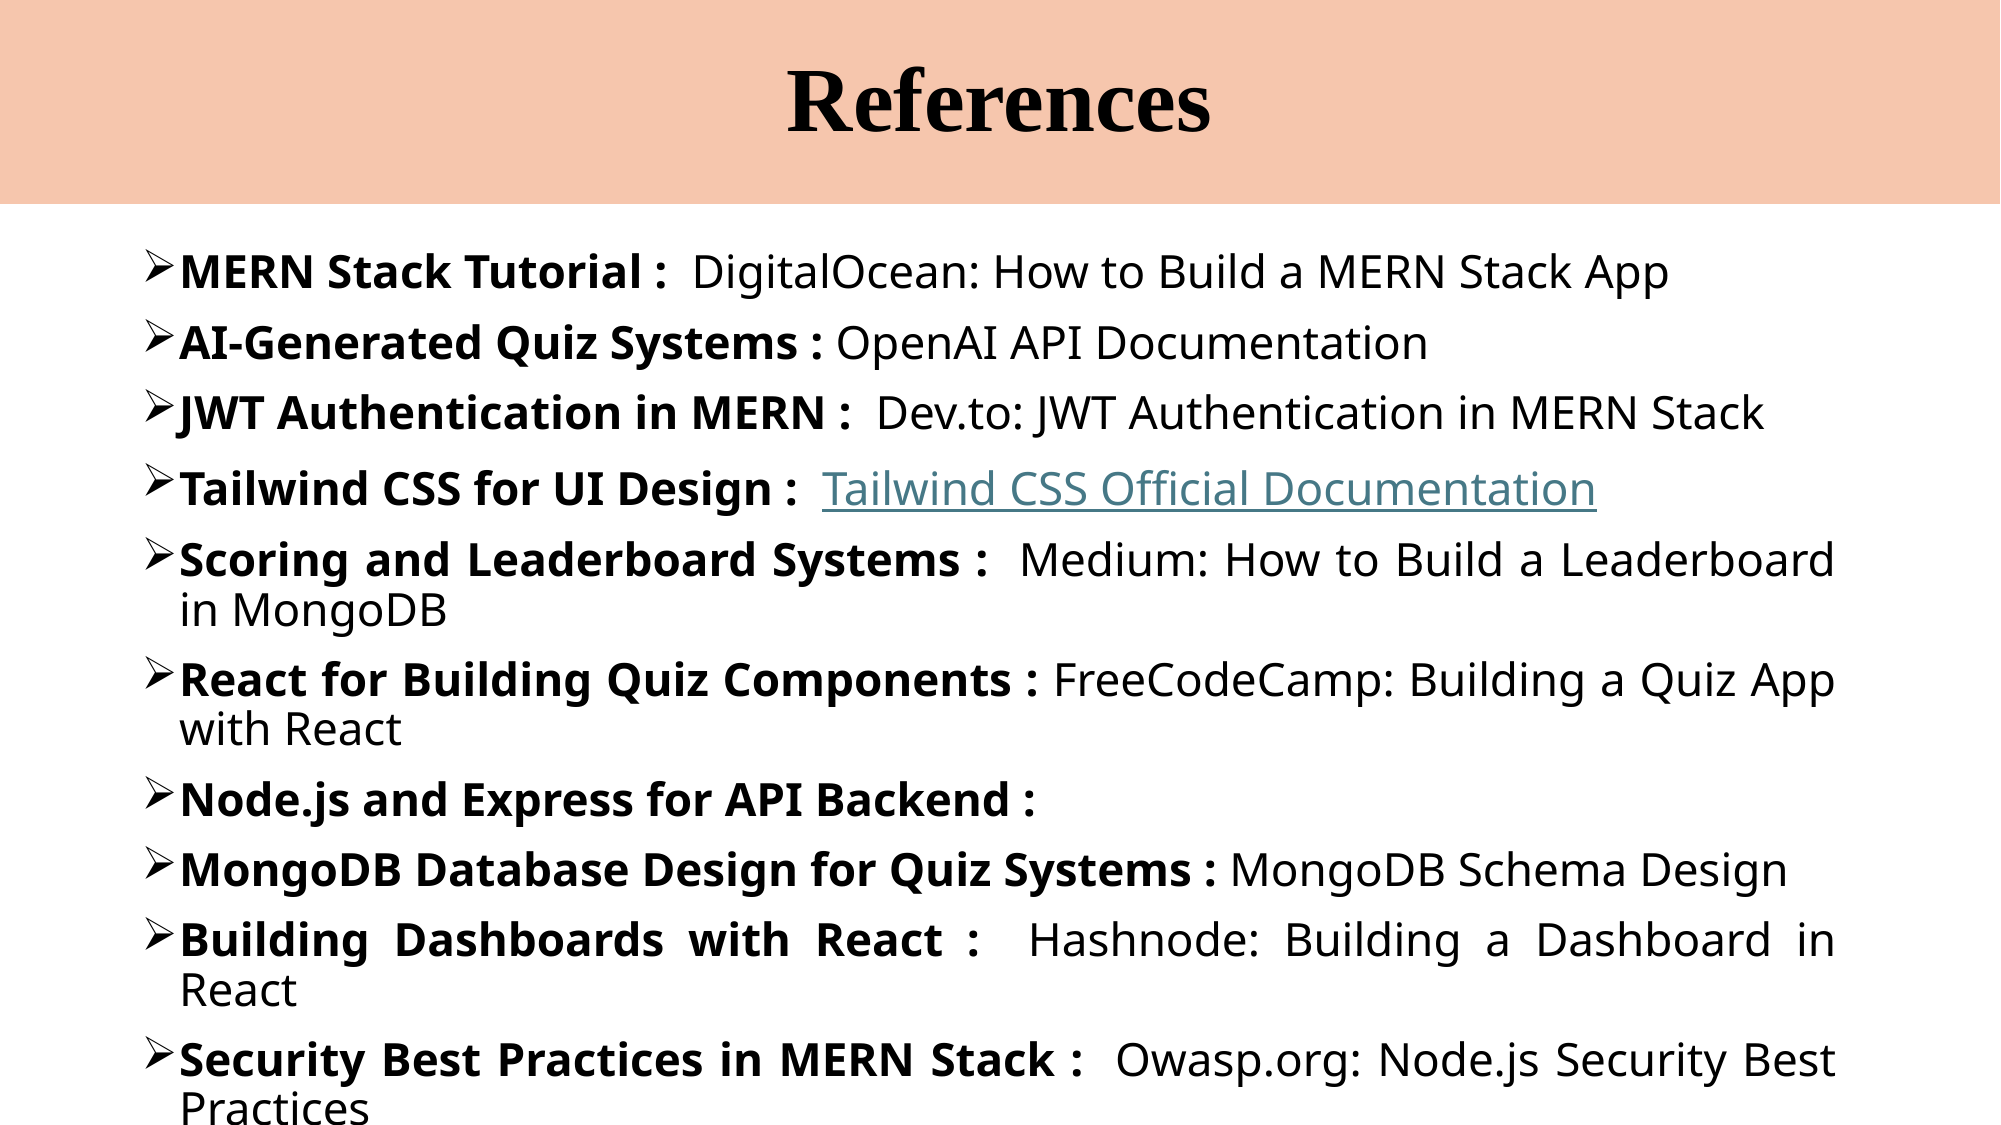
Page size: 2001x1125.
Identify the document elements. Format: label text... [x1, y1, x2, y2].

title References [0, 0, 2000, 204]
list MERN Stack Tutorial : DigitalOcean: How to Build a MERN Stack App AI-Generated Quiz Systems : OpenAI API Documentation JWT Authentication in MERN : Dev.to: JWT Authentication in MERN Stack Tailwind CSS for UI Design : Tailwind CSS Official Documentation Scoring and Leaderboard Systems : Medium: How to Build a Leaderboard in MongoDB React for Building Quiz Components : FreeCodeCamp: Building a Quiz App with React Node.js and Express for API Backend : MongoDB Database Design for Quiz Systems : MongoDB Schema Design Building Dashboards with React : Hashnode: Building a Dashboard in React Security Best Practices in MERN Stack : Owasp.org: Node.js Security Best Practices [126, 241, 1852, 956]
